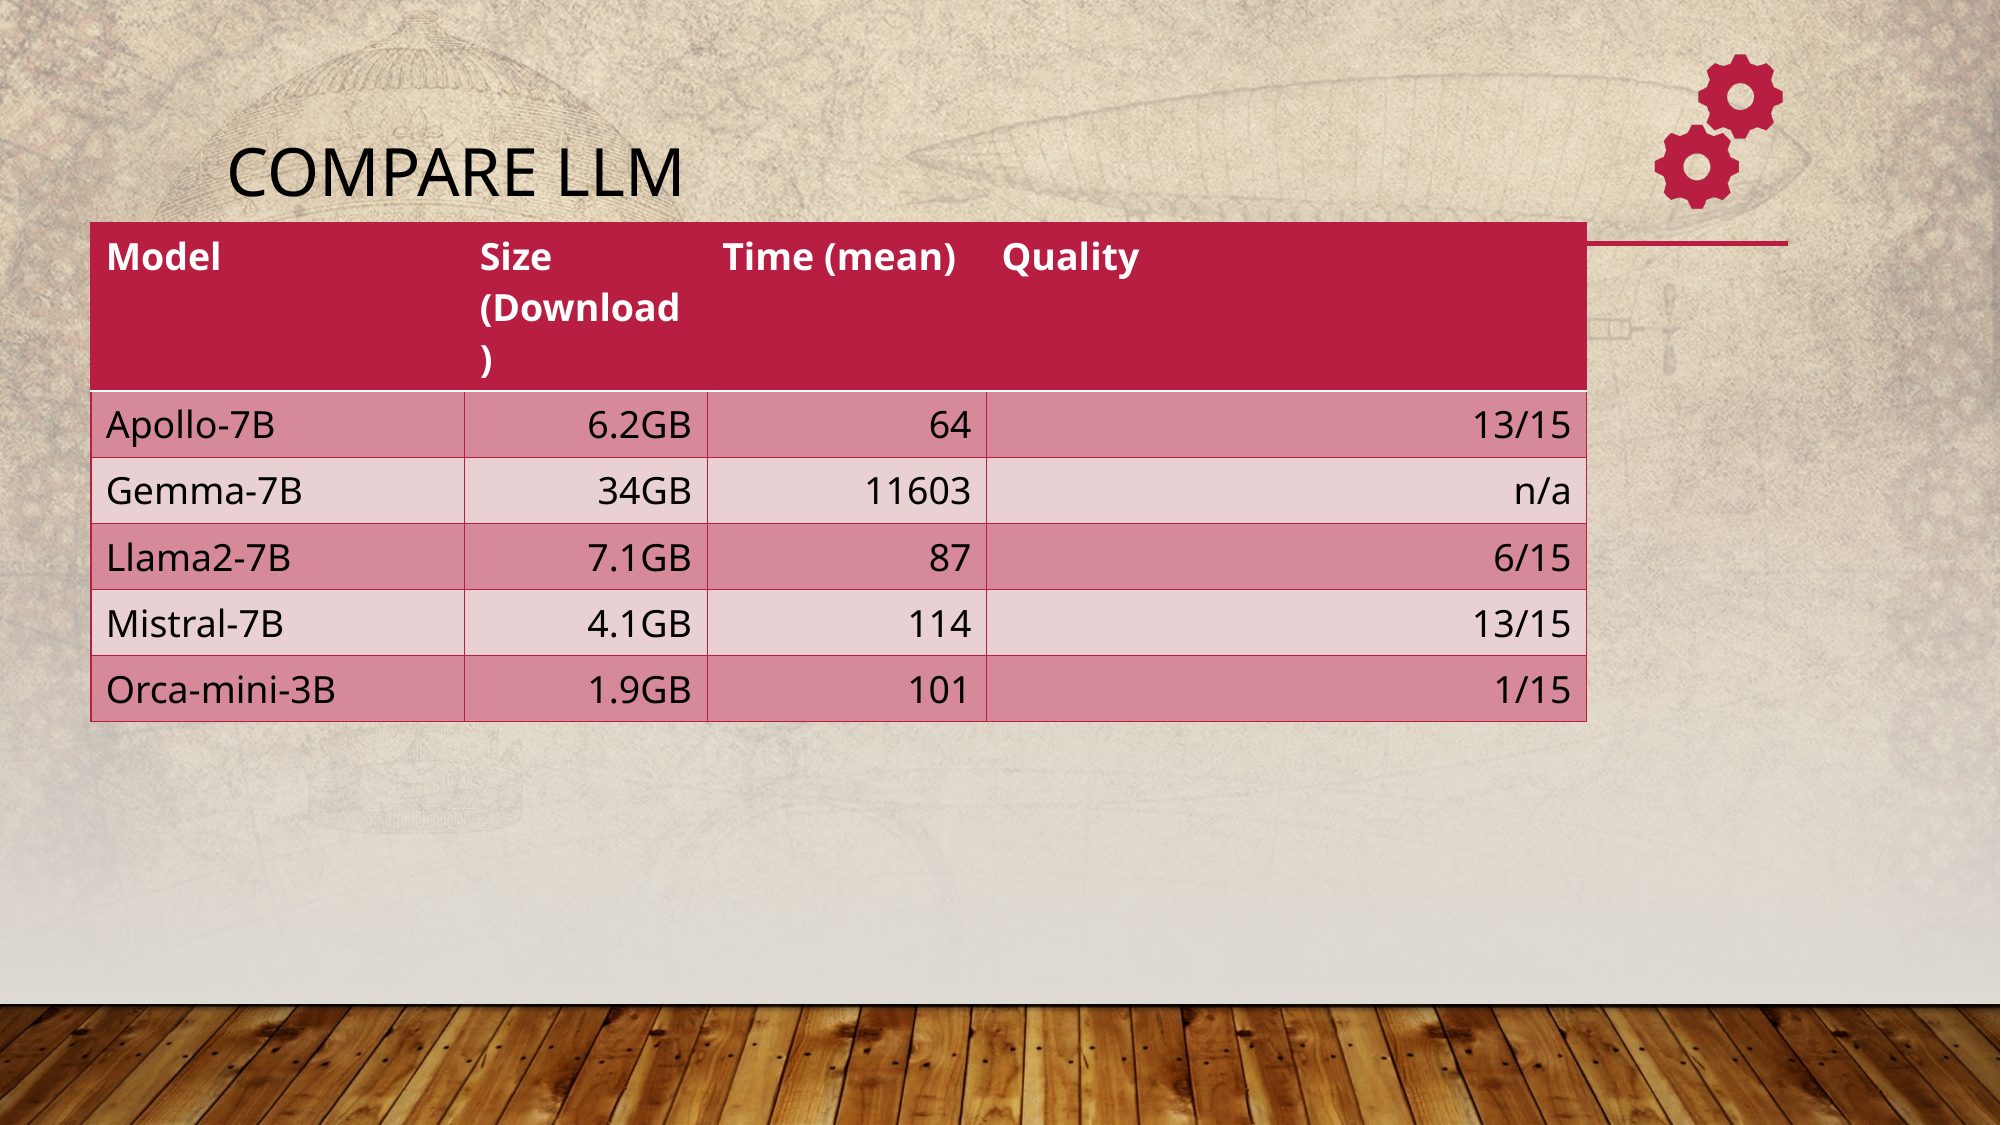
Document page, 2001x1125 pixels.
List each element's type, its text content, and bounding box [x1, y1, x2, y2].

table_cell 13/15 [987, 590, 1586, 655]
table_cell 101 [708, 656, 986, 721]
picture [0, 1004, 2000, 1125]
table_cell 7.1GB [465, 524, 707, 589]
table_cell Orca-mini-3B [92, 656, 464, 721]
table_cell 1.9GB [465, 656, 707, 721]
table_header Time (mean) [708, 224, 986, 390]
table_header Model [92, 224, 464, 390]
picture [1626, 39, 1812, 225]
table_cell 64 [708, 392, 986, 457]
title Compare LLm [211, 131, 1789, 230]
table_cell Mistral-7B [92, 590, 464, 655]
table_cell 114 [708, 590, 986, 655]
table_cell 87 [708, 524, 986, 589]
table_cell 13/15 [987, 392, 1586, 457]
table_header Size (Download) [465, 224, 707, 390]
table_cell 11603 [708, 458, 986, 523]
table_cell 1/15 [987, 656, 1586, 721]
table_cell Apollo-7B [92, 392, 464, 457]
table_cell 6.2GB [465, 392, 707, 457]
table_cell Gemma-7B [92, 458, 464, 523]
table_cell 4.1GB [465, 590, 707, 655]
table_cell n/a [987, 458, 1586, 523]
table_header Quality [987, 224, 1586, 390]
table_cell 34GB [465, 458, 707, 523]
table_cell 6/15 [987, 524, 1586, 589]
table_cell Llama2-7B [92, 524, 464, 589]
